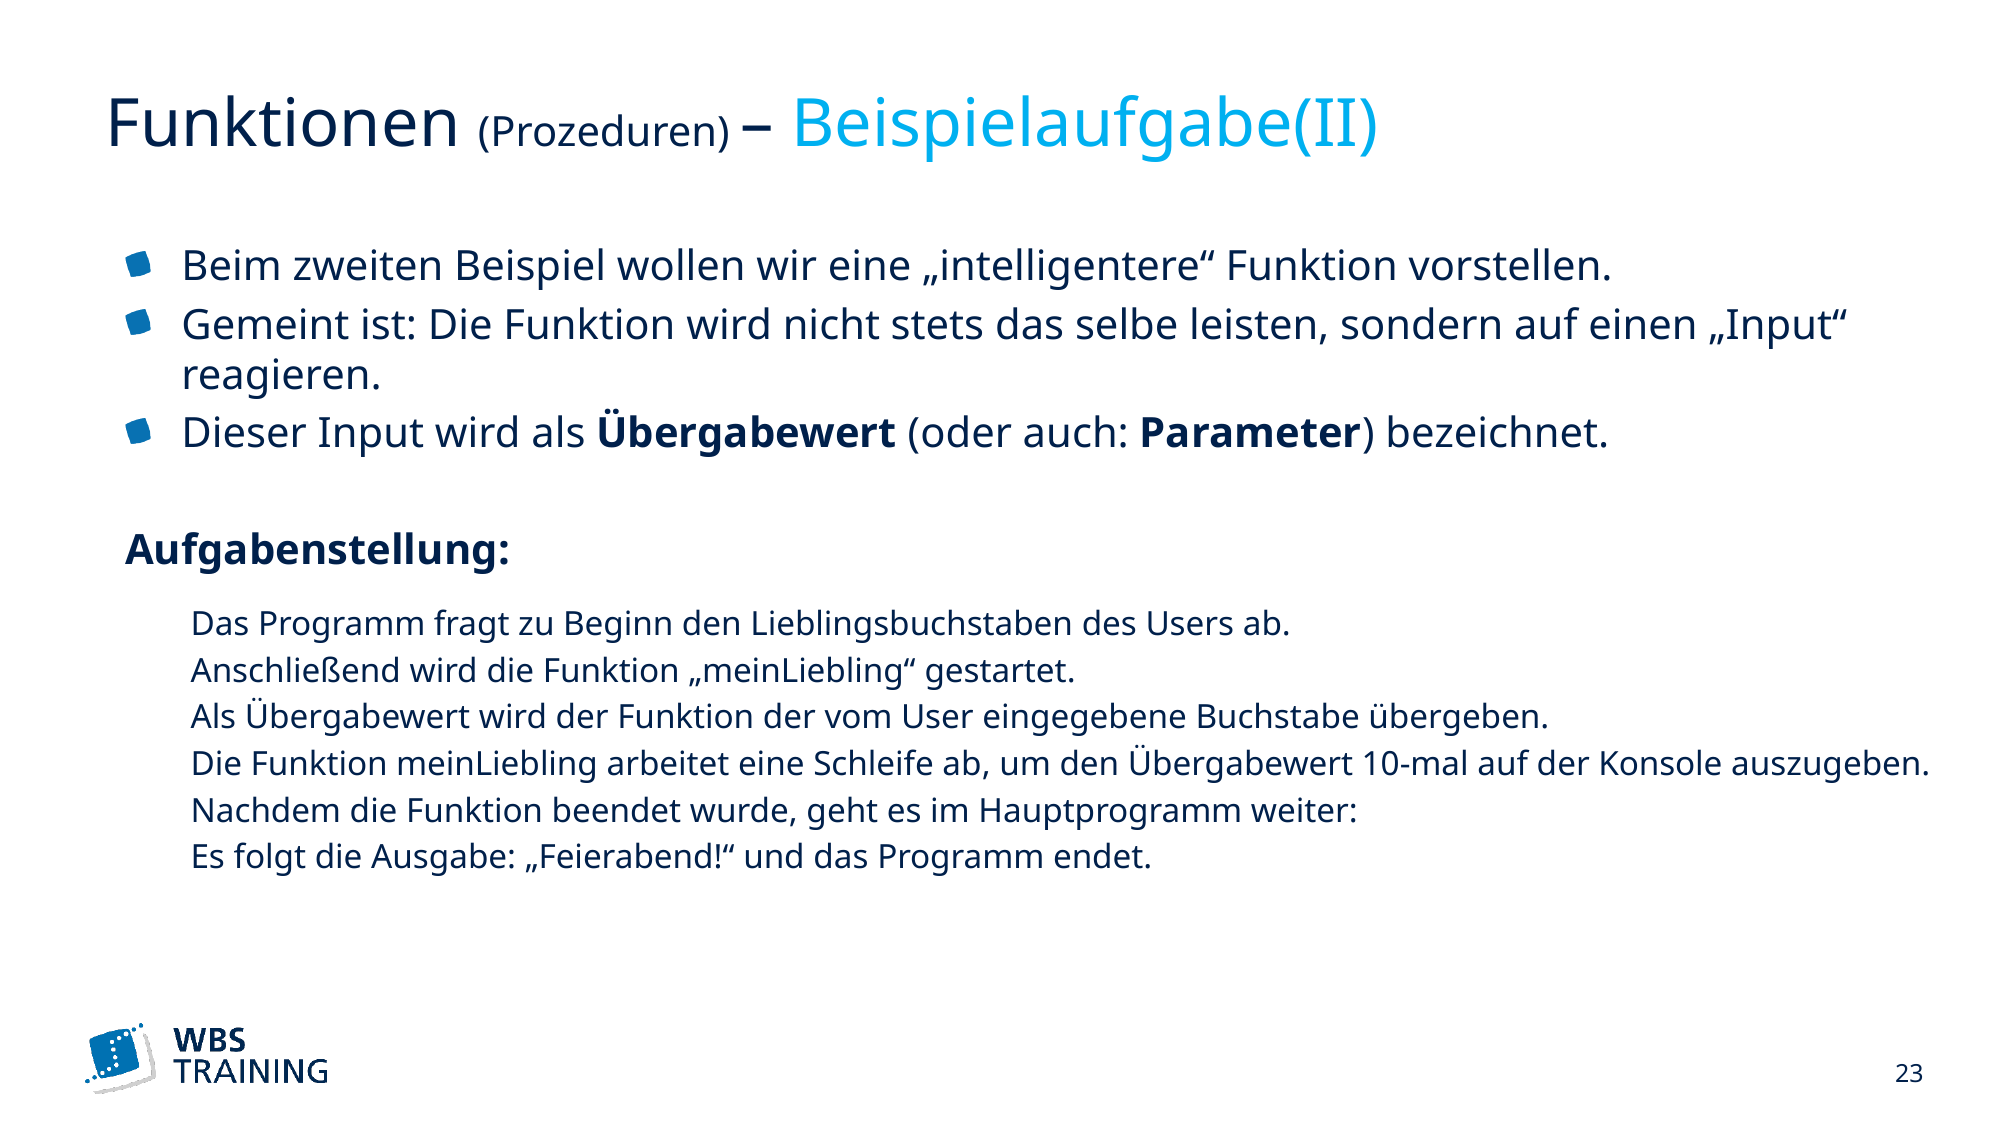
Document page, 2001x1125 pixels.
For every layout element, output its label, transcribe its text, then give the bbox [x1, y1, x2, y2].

text_box Beim zweiten Beispiel wollen wir eine „intelligentere“ Funktion vorstellen. Gemeint ist: Die Funktion wird nicht stets das selbe leisten, sondern auf einen „Input“ reagieren. Dieser Input wird als Übergabewert (oder auch: Parameter) bezeichnet. Aufgabenstellung: Das Programm fragt zu Beginn den Lieblingsbuchstaben des Users ab. Anschließend wird die Funktion „meinLiebling“ gestartet. Als Übergabewert wird der Funktion der vom User eingegebene Buchstabe übergeben. Die Funktion meinLiebling arbeitet eine Schleife ab, um den Übergabewert 10-mal auf der Konsole auszugeben. Nachdem die Funktion beendet wurde, geht es im Hauptprogramm weiter: Es folgt die Ausgabe: „Feierabend!“ und das Programm endet. [110, 231, 1957, 587]
slide_number 23 [1267, 1045, 1939, 1106]
picture [85, 1023, 327, 1094]
picture [125, 418, 151, 444]
title Funktionen (Prozeduren) – Beispielaufgabe(II) [90, 72, 1918, 191]
picture [125, 309, 151, 335]
picture [125, 251, 151, 277]
